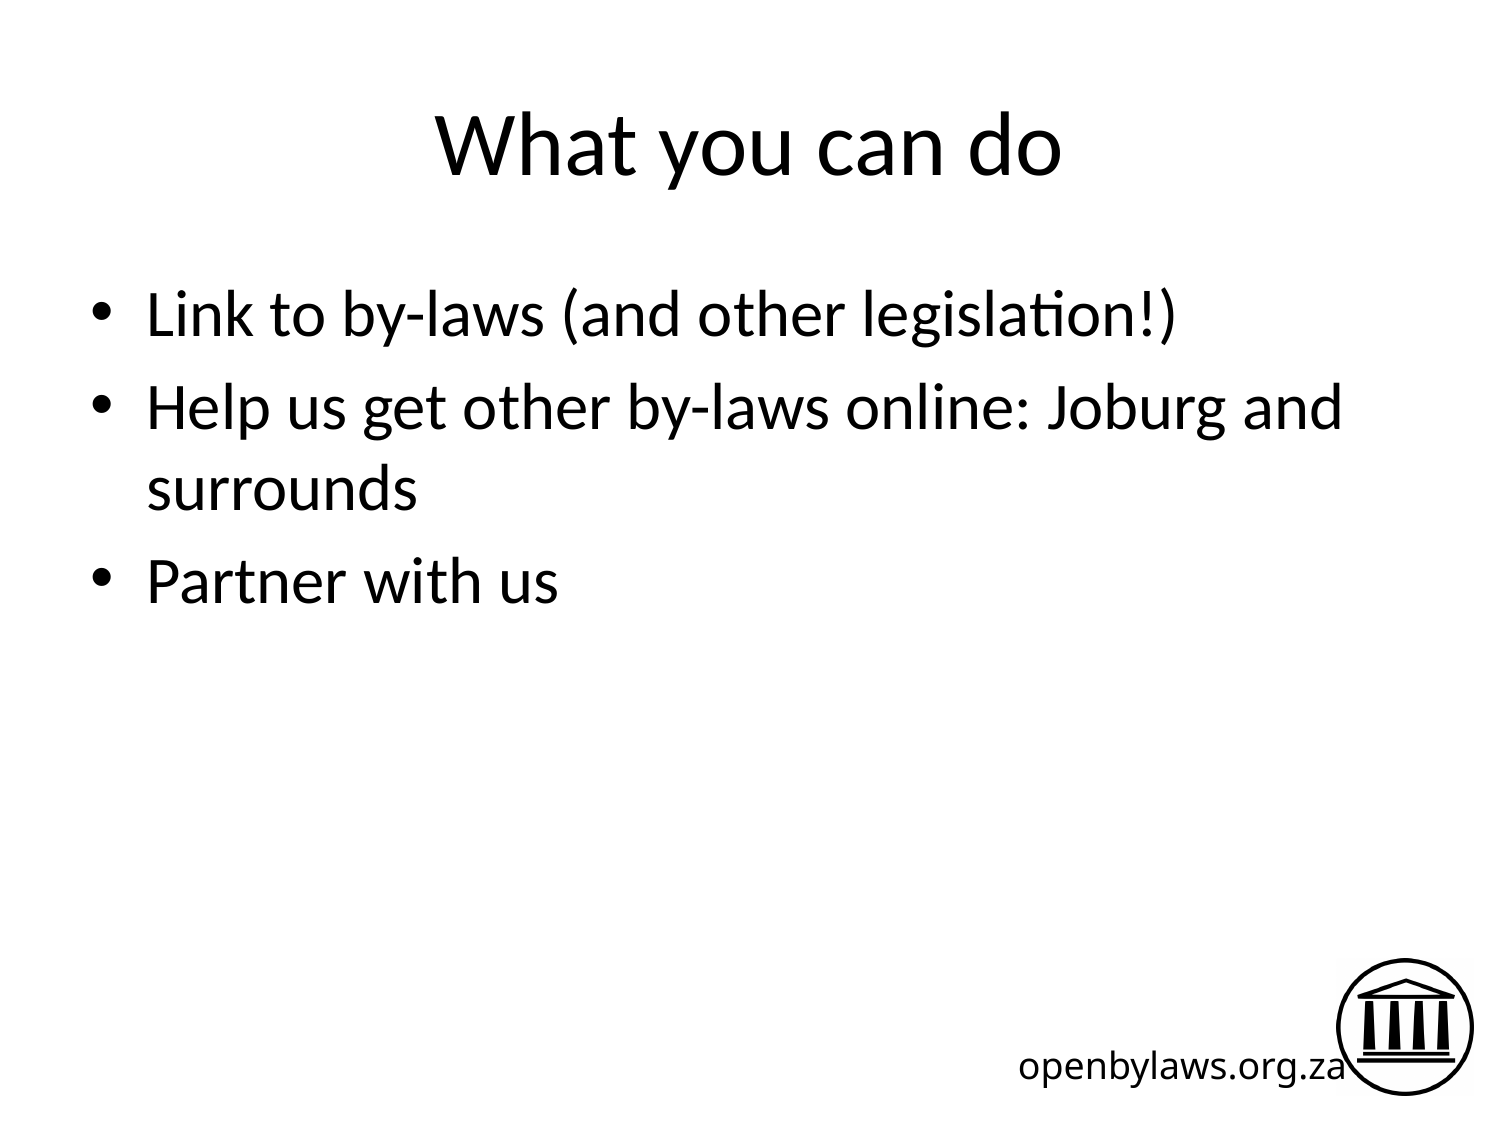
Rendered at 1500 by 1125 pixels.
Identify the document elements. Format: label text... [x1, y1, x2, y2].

title What you can do [75, 45, 1425, 233]
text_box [1028, 958, 1475, 1096]
list Link to by-laws (and other legislation!) Help us get other by-laws online: Joburg and surrounds Partner with us [75, 262, 1425, 1005]
